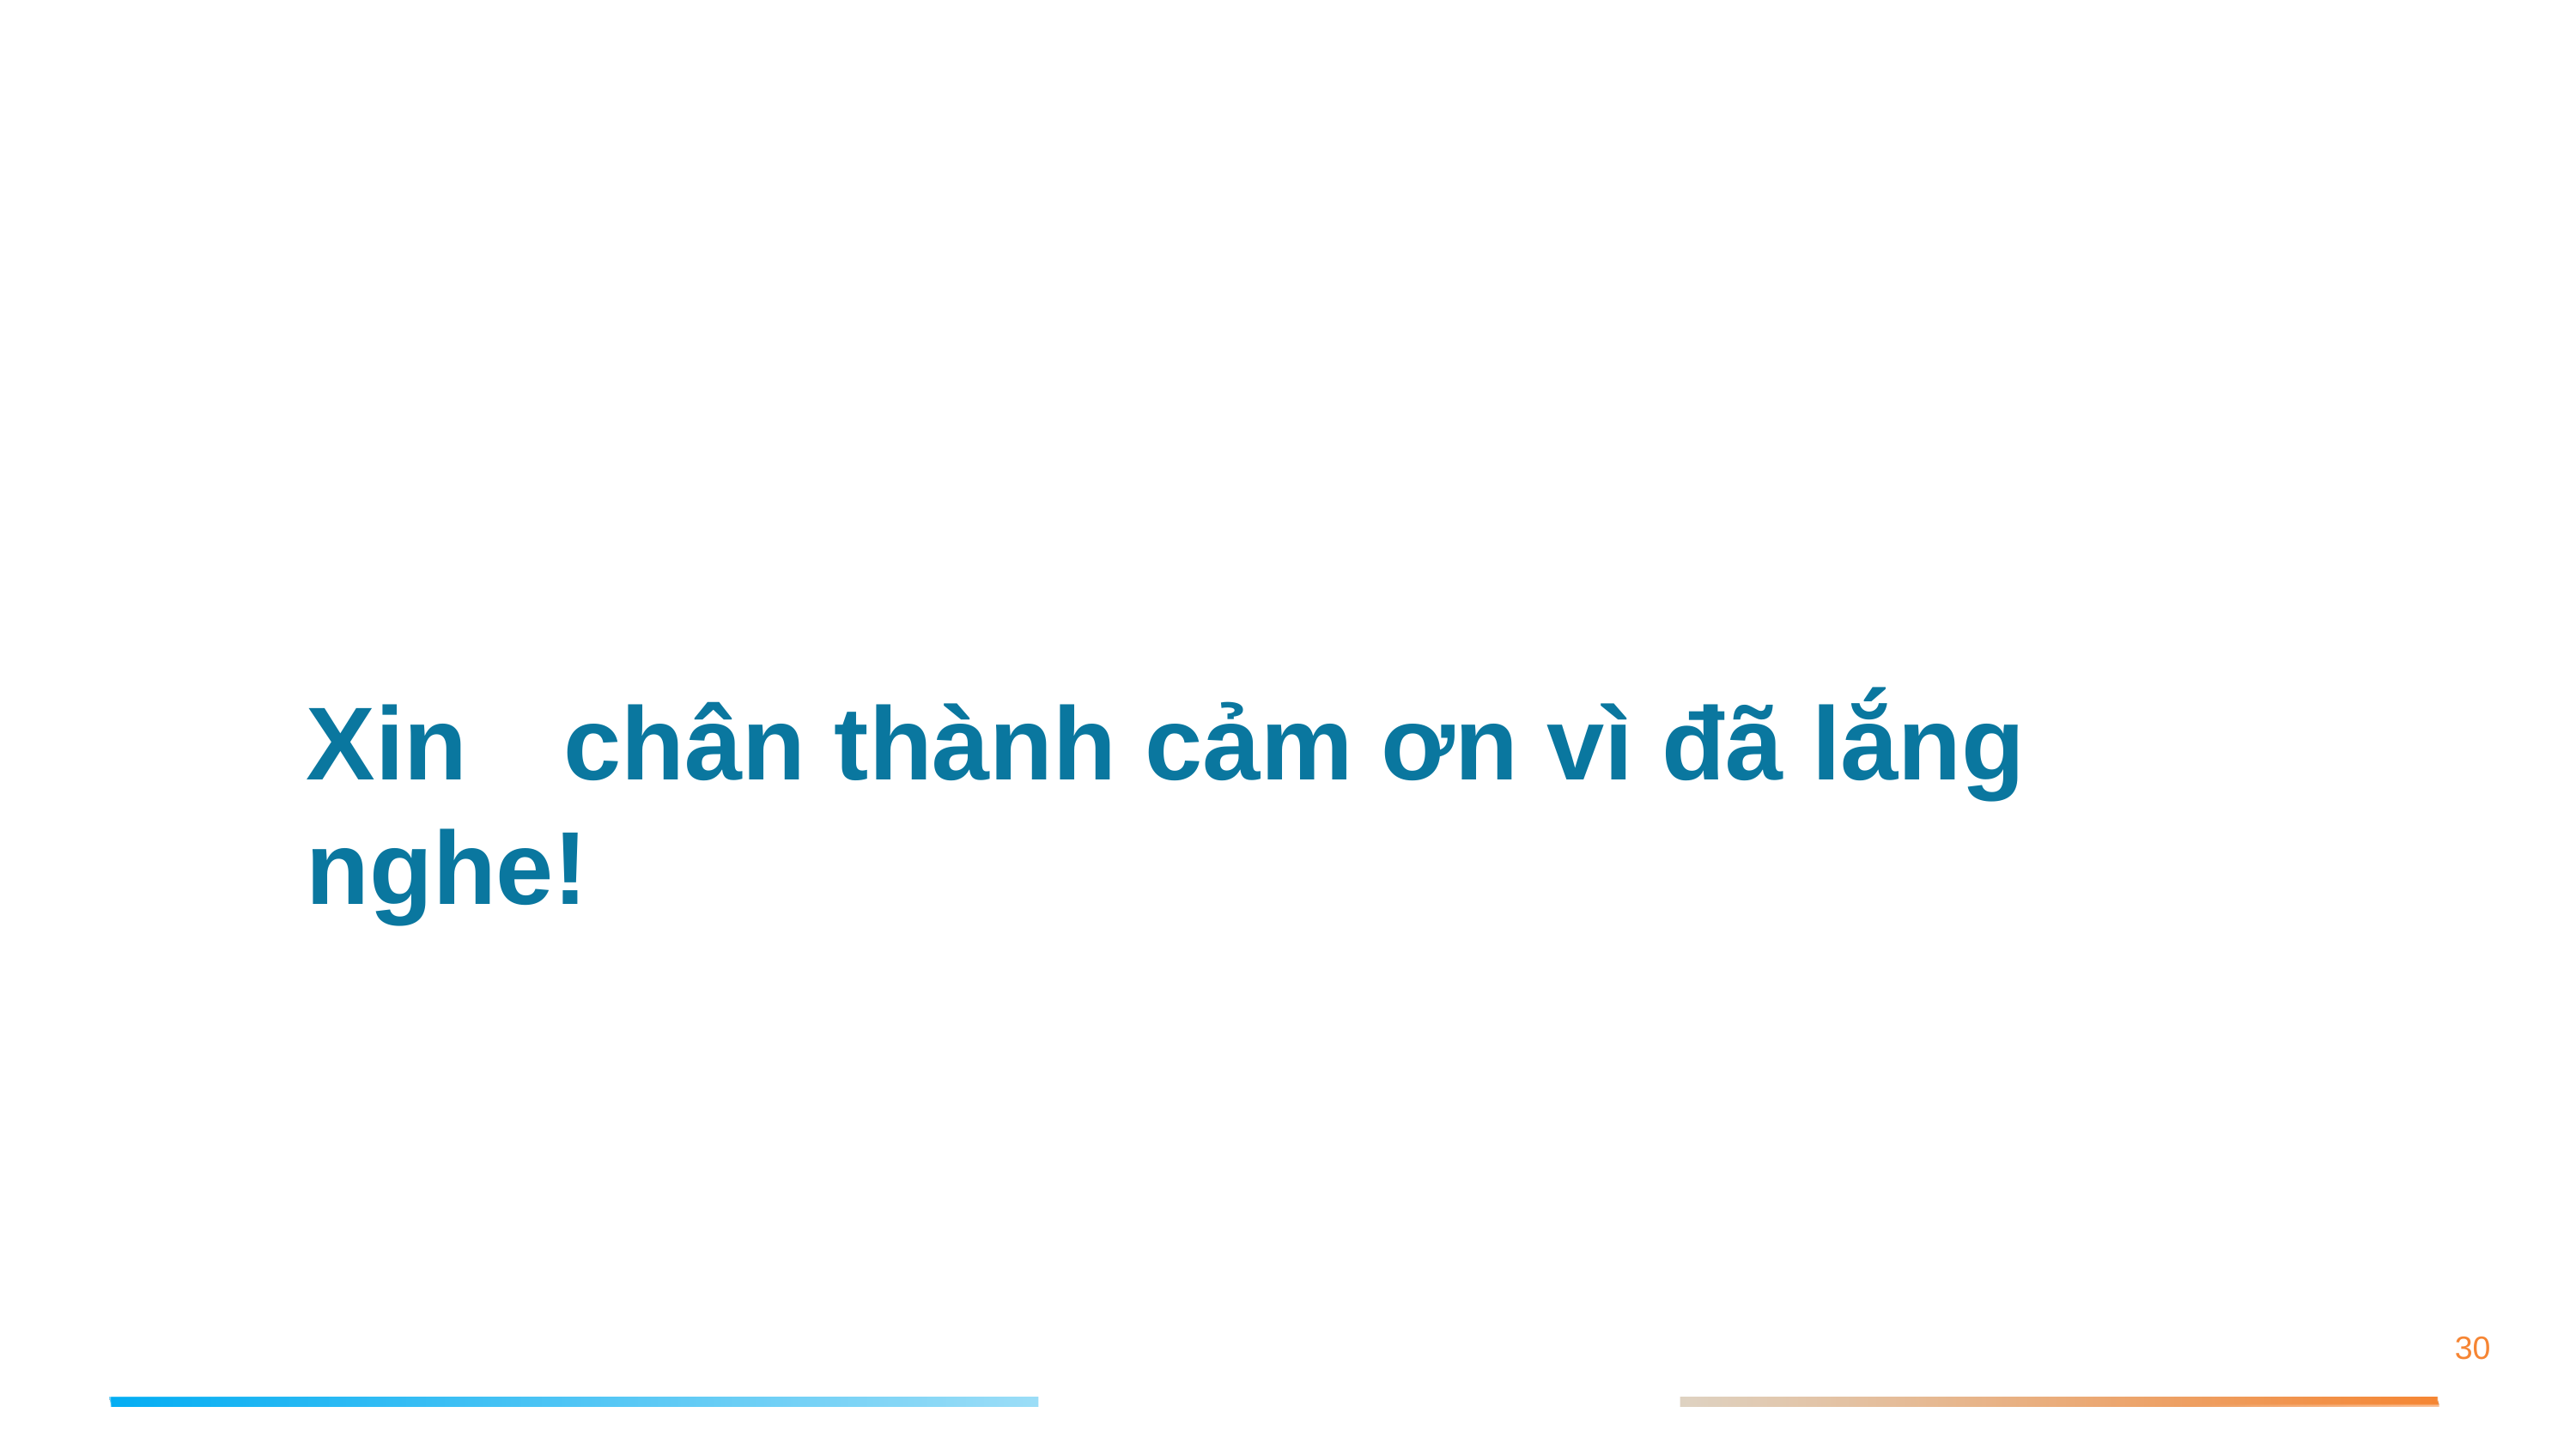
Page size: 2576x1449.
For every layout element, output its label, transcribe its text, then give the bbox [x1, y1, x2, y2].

picture [201, 1397, 1038, 1407]
slide_number ‹#› [2449, 1320, 2498, 1449]
picture [1680, 1397, 2439, 1407]
title Xin chân thành cảm ơn vì đã lắng nghe! [304, 675, 2273, 925]
